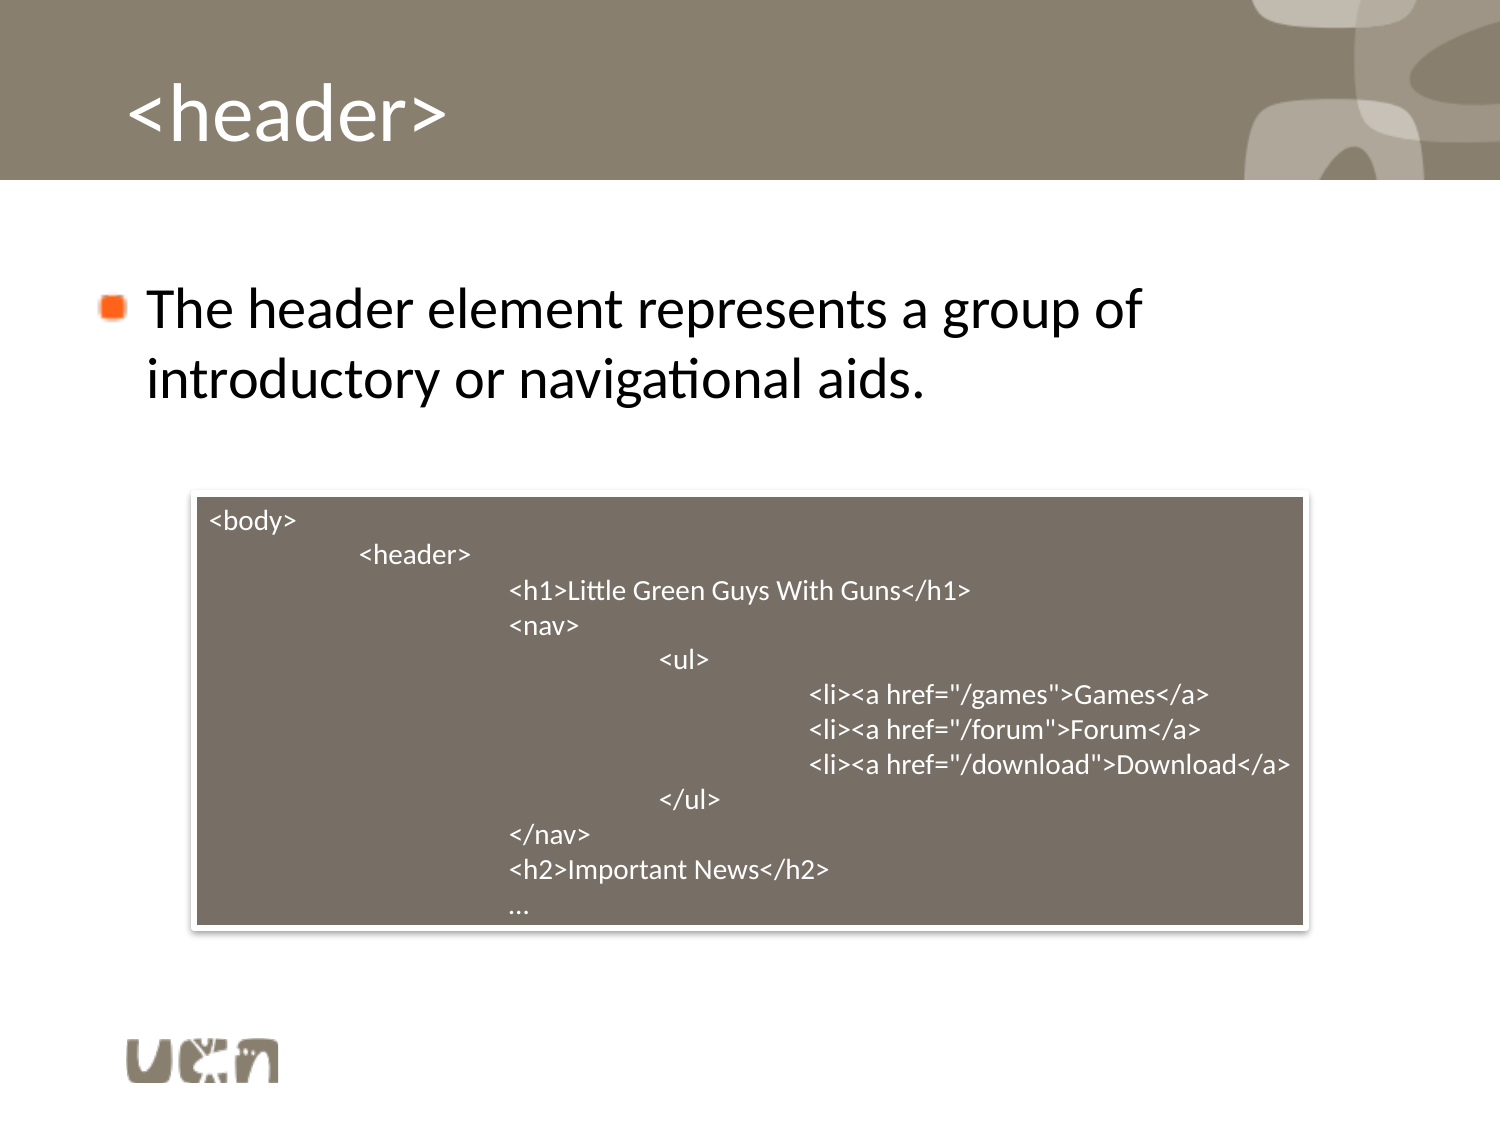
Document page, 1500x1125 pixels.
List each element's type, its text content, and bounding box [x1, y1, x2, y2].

text_box <body> <header> <h1>Little Green Guys With Guns</h1> <nav> <ul> <li><a href="/games">Games</a> <li><a href="/forum">Forum</a> <li><a href="/download">Download</a> </ul> </nav> <h2>Important News</h2> … [191, 490, 1309, 931]
list The header element represents a group of introductory or navigational aids. [75, 262, 1425, 613]
title <header> [111, 48, 1385, 166]
